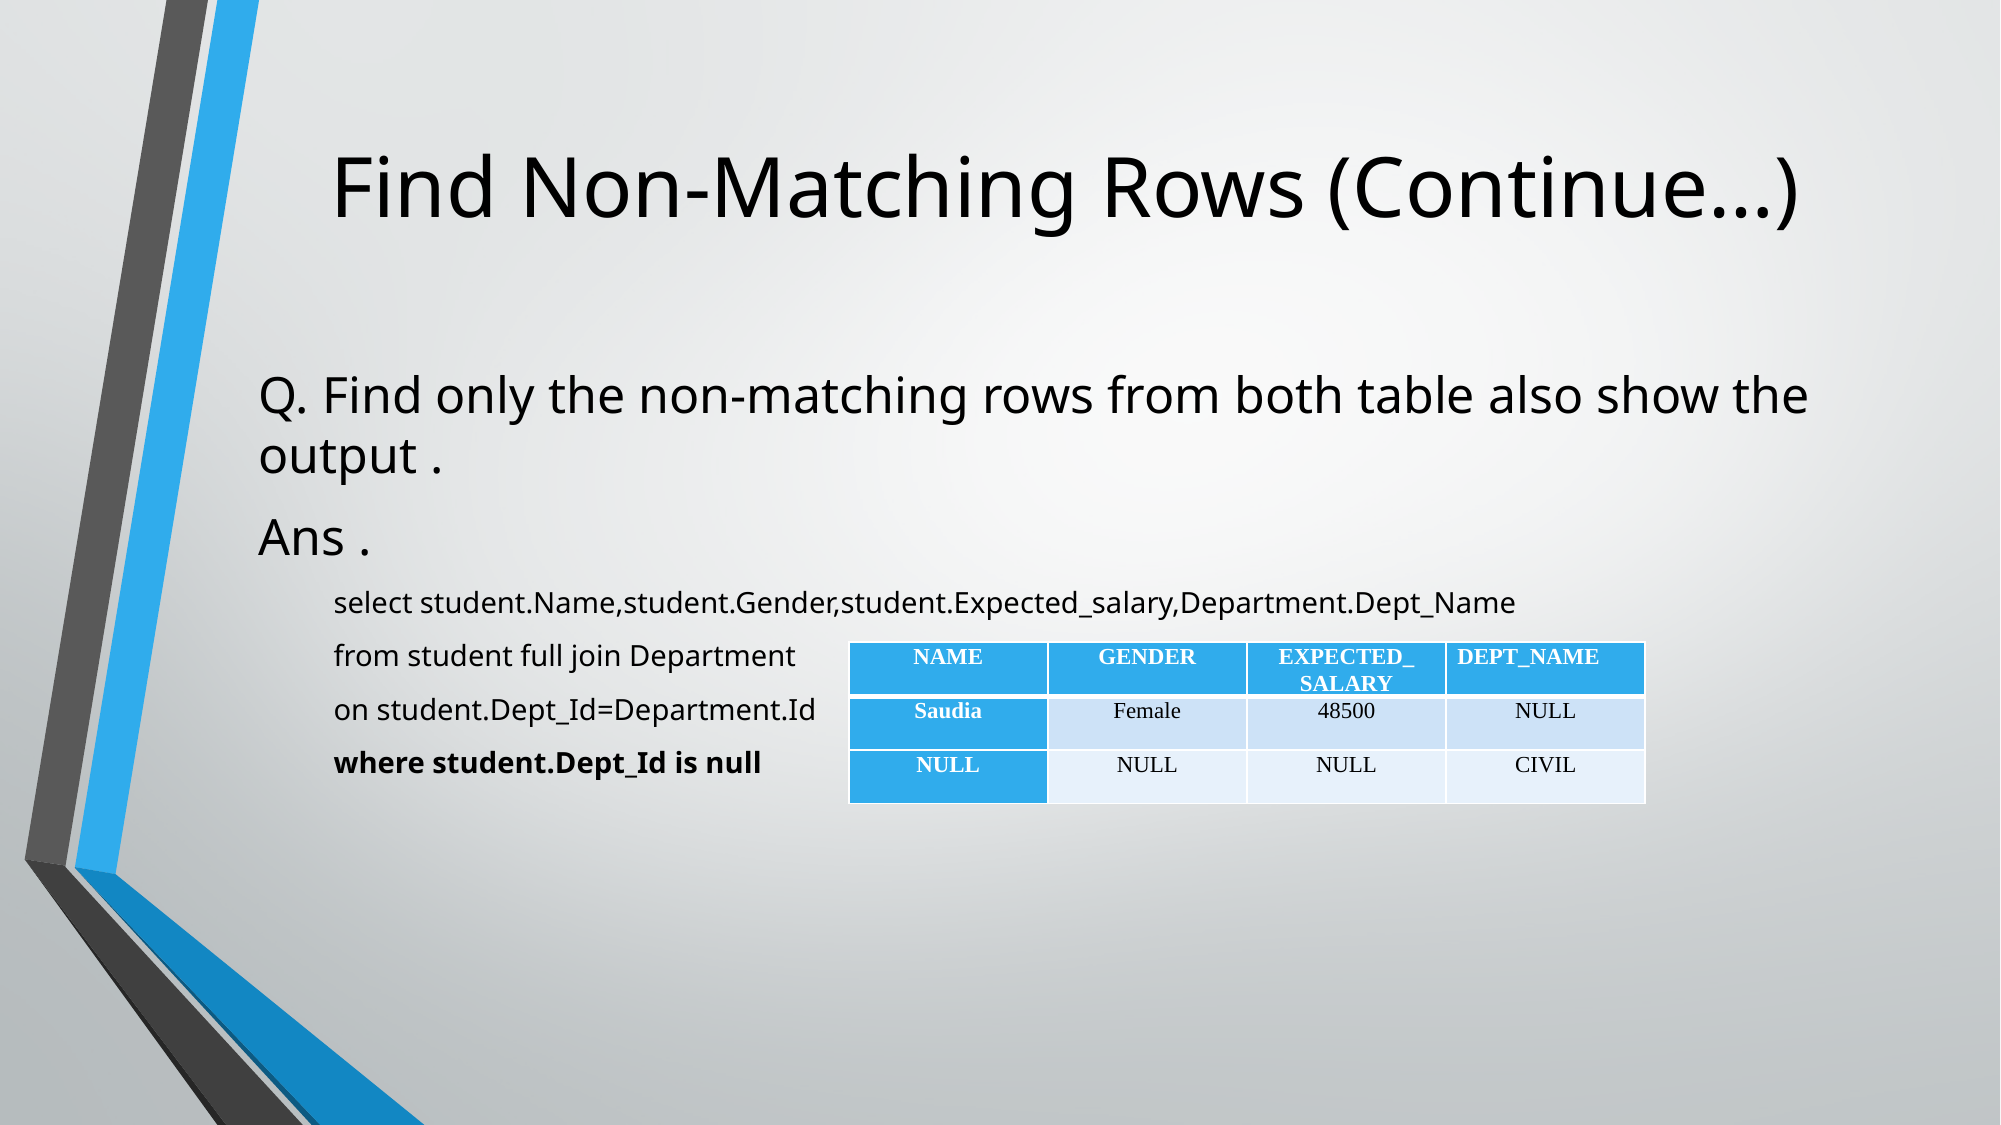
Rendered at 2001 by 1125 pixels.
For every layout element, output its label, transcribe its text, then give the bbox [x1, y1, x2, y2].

table_cell NULL [1447, 699, 1644, 749]
table_cell Saudia [850, 699, 1047, 749]
table_header EXPECTED_ SALARY [1248, 643, 1445, 694]
table_cell 48500 [1248, 699, 1445, 749]
table_cell NULL [850, 751, 1047, 803]
table_cell NULL [1049, 751, 1246, 803]
table_header NAME [850, 643, 1047, 694]
table_header DEPT_NAME [1447, 643, 1644, 694]
table_header GENDER [1049, 643, 1246, 694]
table_cell CIVIL [1447, 751, 1644, 803]
table_cell NULL [1248, 751, 1445, 803]
table_cell Female [1049, 699, 1246, 749]
title Find Non-Matching Rows (Continue…) [243, 112, 1887, 257]
list Q. Find only the non-matching rows from both table also show the output . Ans . select student.Name,student.Gender,student.Expected_salary,Department.Dept_Name from student full join Department on student.Dept_Id=Department.Id where student.Dept_Id is null [243, 275, 1887, 950]
